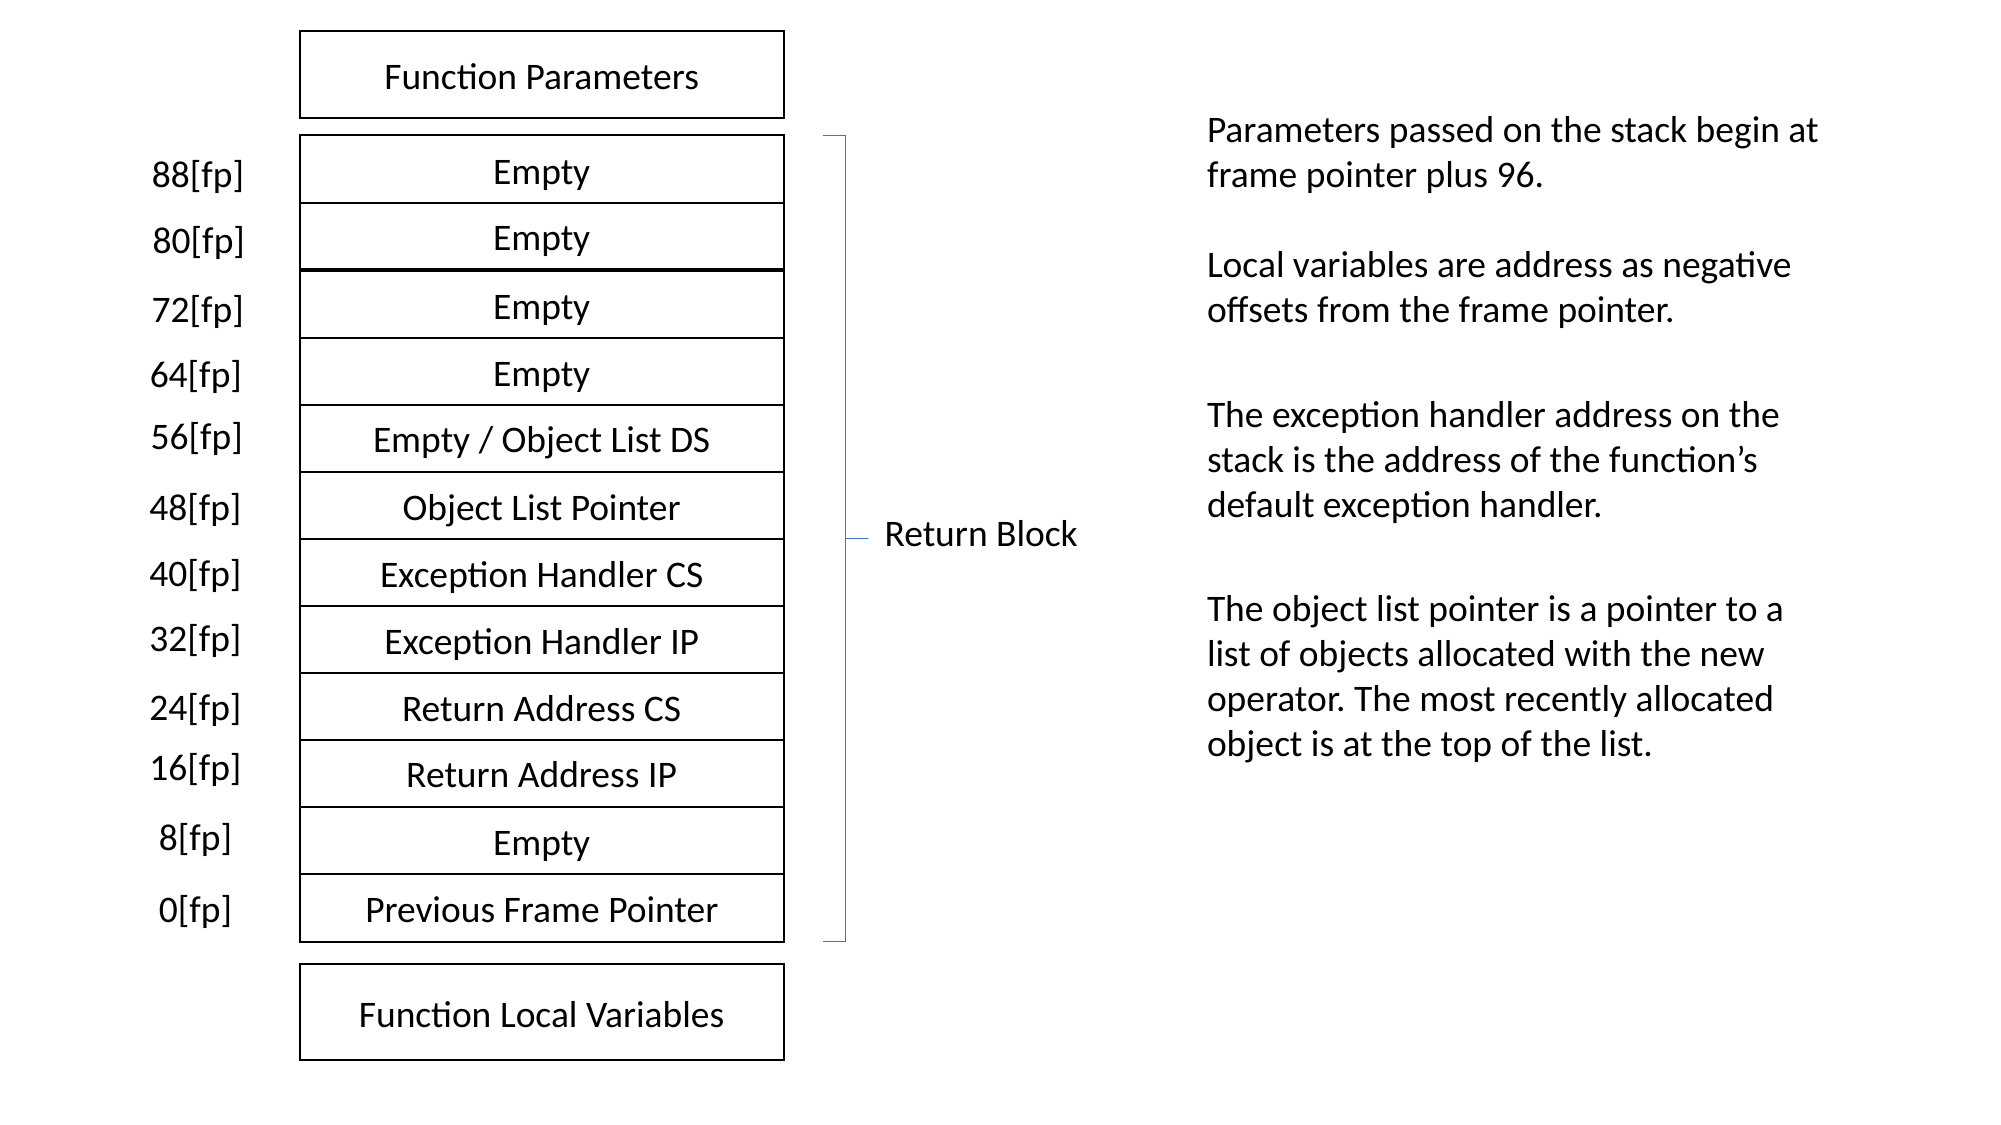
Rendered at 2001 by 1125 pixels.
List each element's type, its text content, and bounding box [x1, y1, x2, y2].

text_box Parameters passed on the stack begin at frame pointer plus 96. Local variables are address as negative offsets from the frame pointer. [1192, 97, 1854, 338]
text_box 40[fp] [134, 541, 257, 602]
text_box Exception Handler IP [299, 607, 785, 672]
text_box 16[fp] [134, 736, 257, 796]
text_box Object List Pointer [299, 473, 785, 538]
text_box 88[fp] [137, 142, 260, 203]
text_box [822, 135, 869, 942]
text_box 24[fp] [134, 675, 257, 736]
text_box 32[fp] [134, 606, 257, 667]
text_box Return Block [869, 501, 1093, 562]
text_box 72[fp] [136, 277, 259, 338]
text_box Empty [299, 270, 785, 339]
text_box Empty [299, 204, 785, 270]
text_box Return Address IP [299, 741, 785, 806]
text_box Empty [299, 134, 785, 204]
text_box 8[fp] [144, 805, 248, 866]
text_box Empty [299, 806, 785, 875]
text_box Previous Frame Pointer [299, 875, 785, 943]
text_box 64[fp] [135, 342, 258, 403]
text_box Empty / Object List DS [299, 406, 785, 473]
text_box The object list pointer is a pointer to a list of objects allocated with the new operator. The most recently allocated object is at the top of the list. [1192, 576, 1828, 771]
text_box 56[fp] [135, 404, 258, 464]
text_box Function Parameters [299, 30, 785, 119]
text_box 80[fp] [137, 208, 260, 269]
text_box 48[fp] [134, 475, 257, 536]
text_box 0[fp] [144, 877, 248, 938]
text_box Empty [299, 339, 785, 406]
text_box Return Address CS [299, 672, 785, 741]
text_box Function Local Variables [299, 963, 785, 1061]
text_box The exception handler address on the stack is the address of the function’s default exception handler. [1192, 382, 1840, 533]
text_box Exception Handler CS [299, 538, 785, 607]
